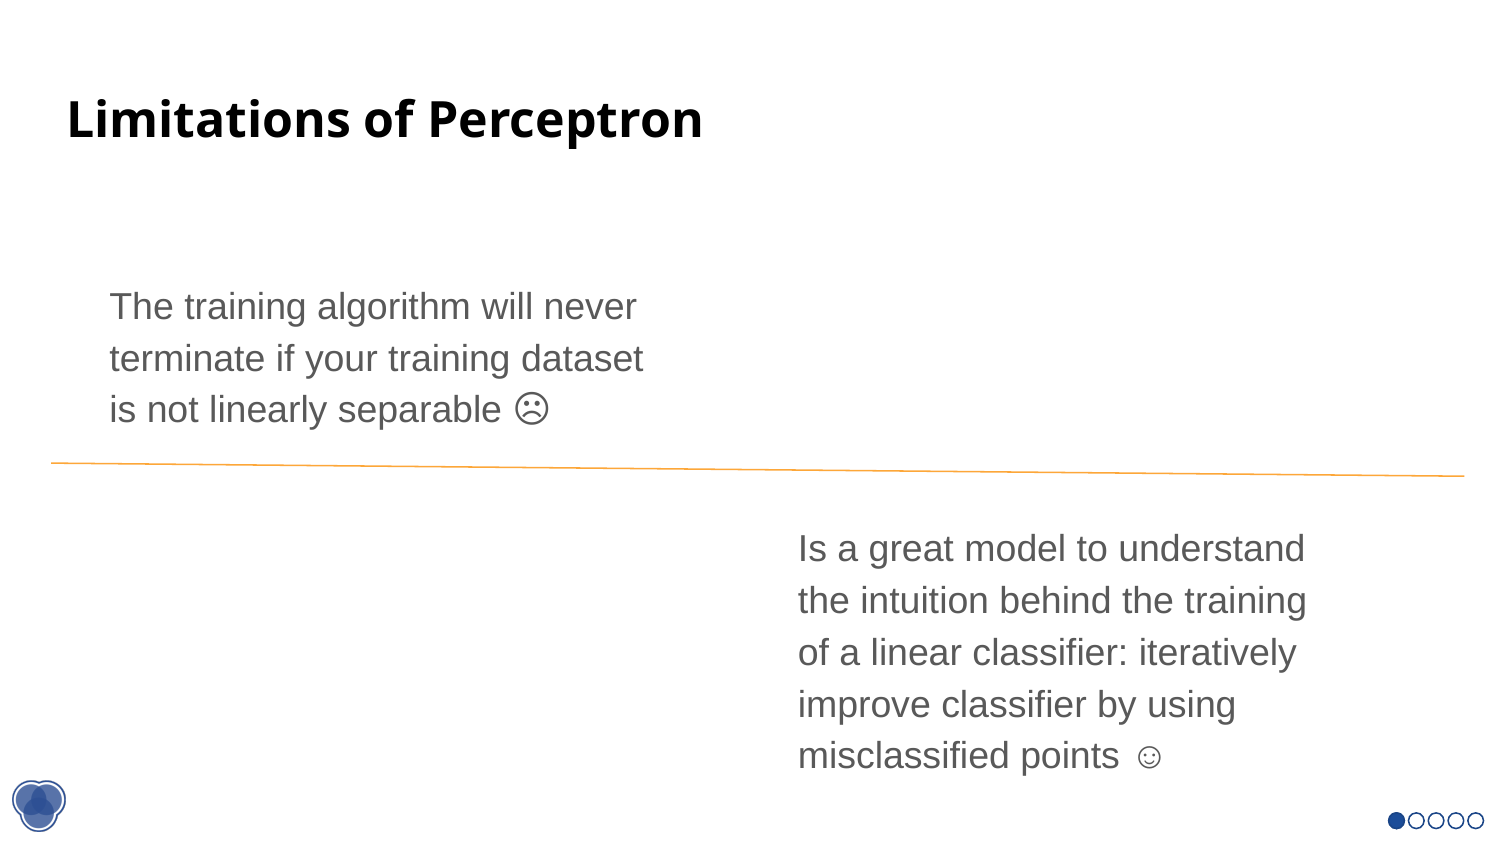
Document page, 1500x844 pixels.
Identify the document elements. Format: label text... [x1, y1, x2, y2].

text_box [50, 462, 1465, 477]
text_box Is a great model to understand the intuition behind the training of a linear classifier: iteratively improve classifier by using misclassified points ☺ [764, 502, 1351, 773]
picture [12, 780, 66, 832]
text_box [1388, 812, 1405, 829]
list The training algorithm will never terminate if your training dataset is not linearly separable ☹ [75, 260, 662, 437]
title Limitations of Perceptron [51, 72, 1449, 167]
